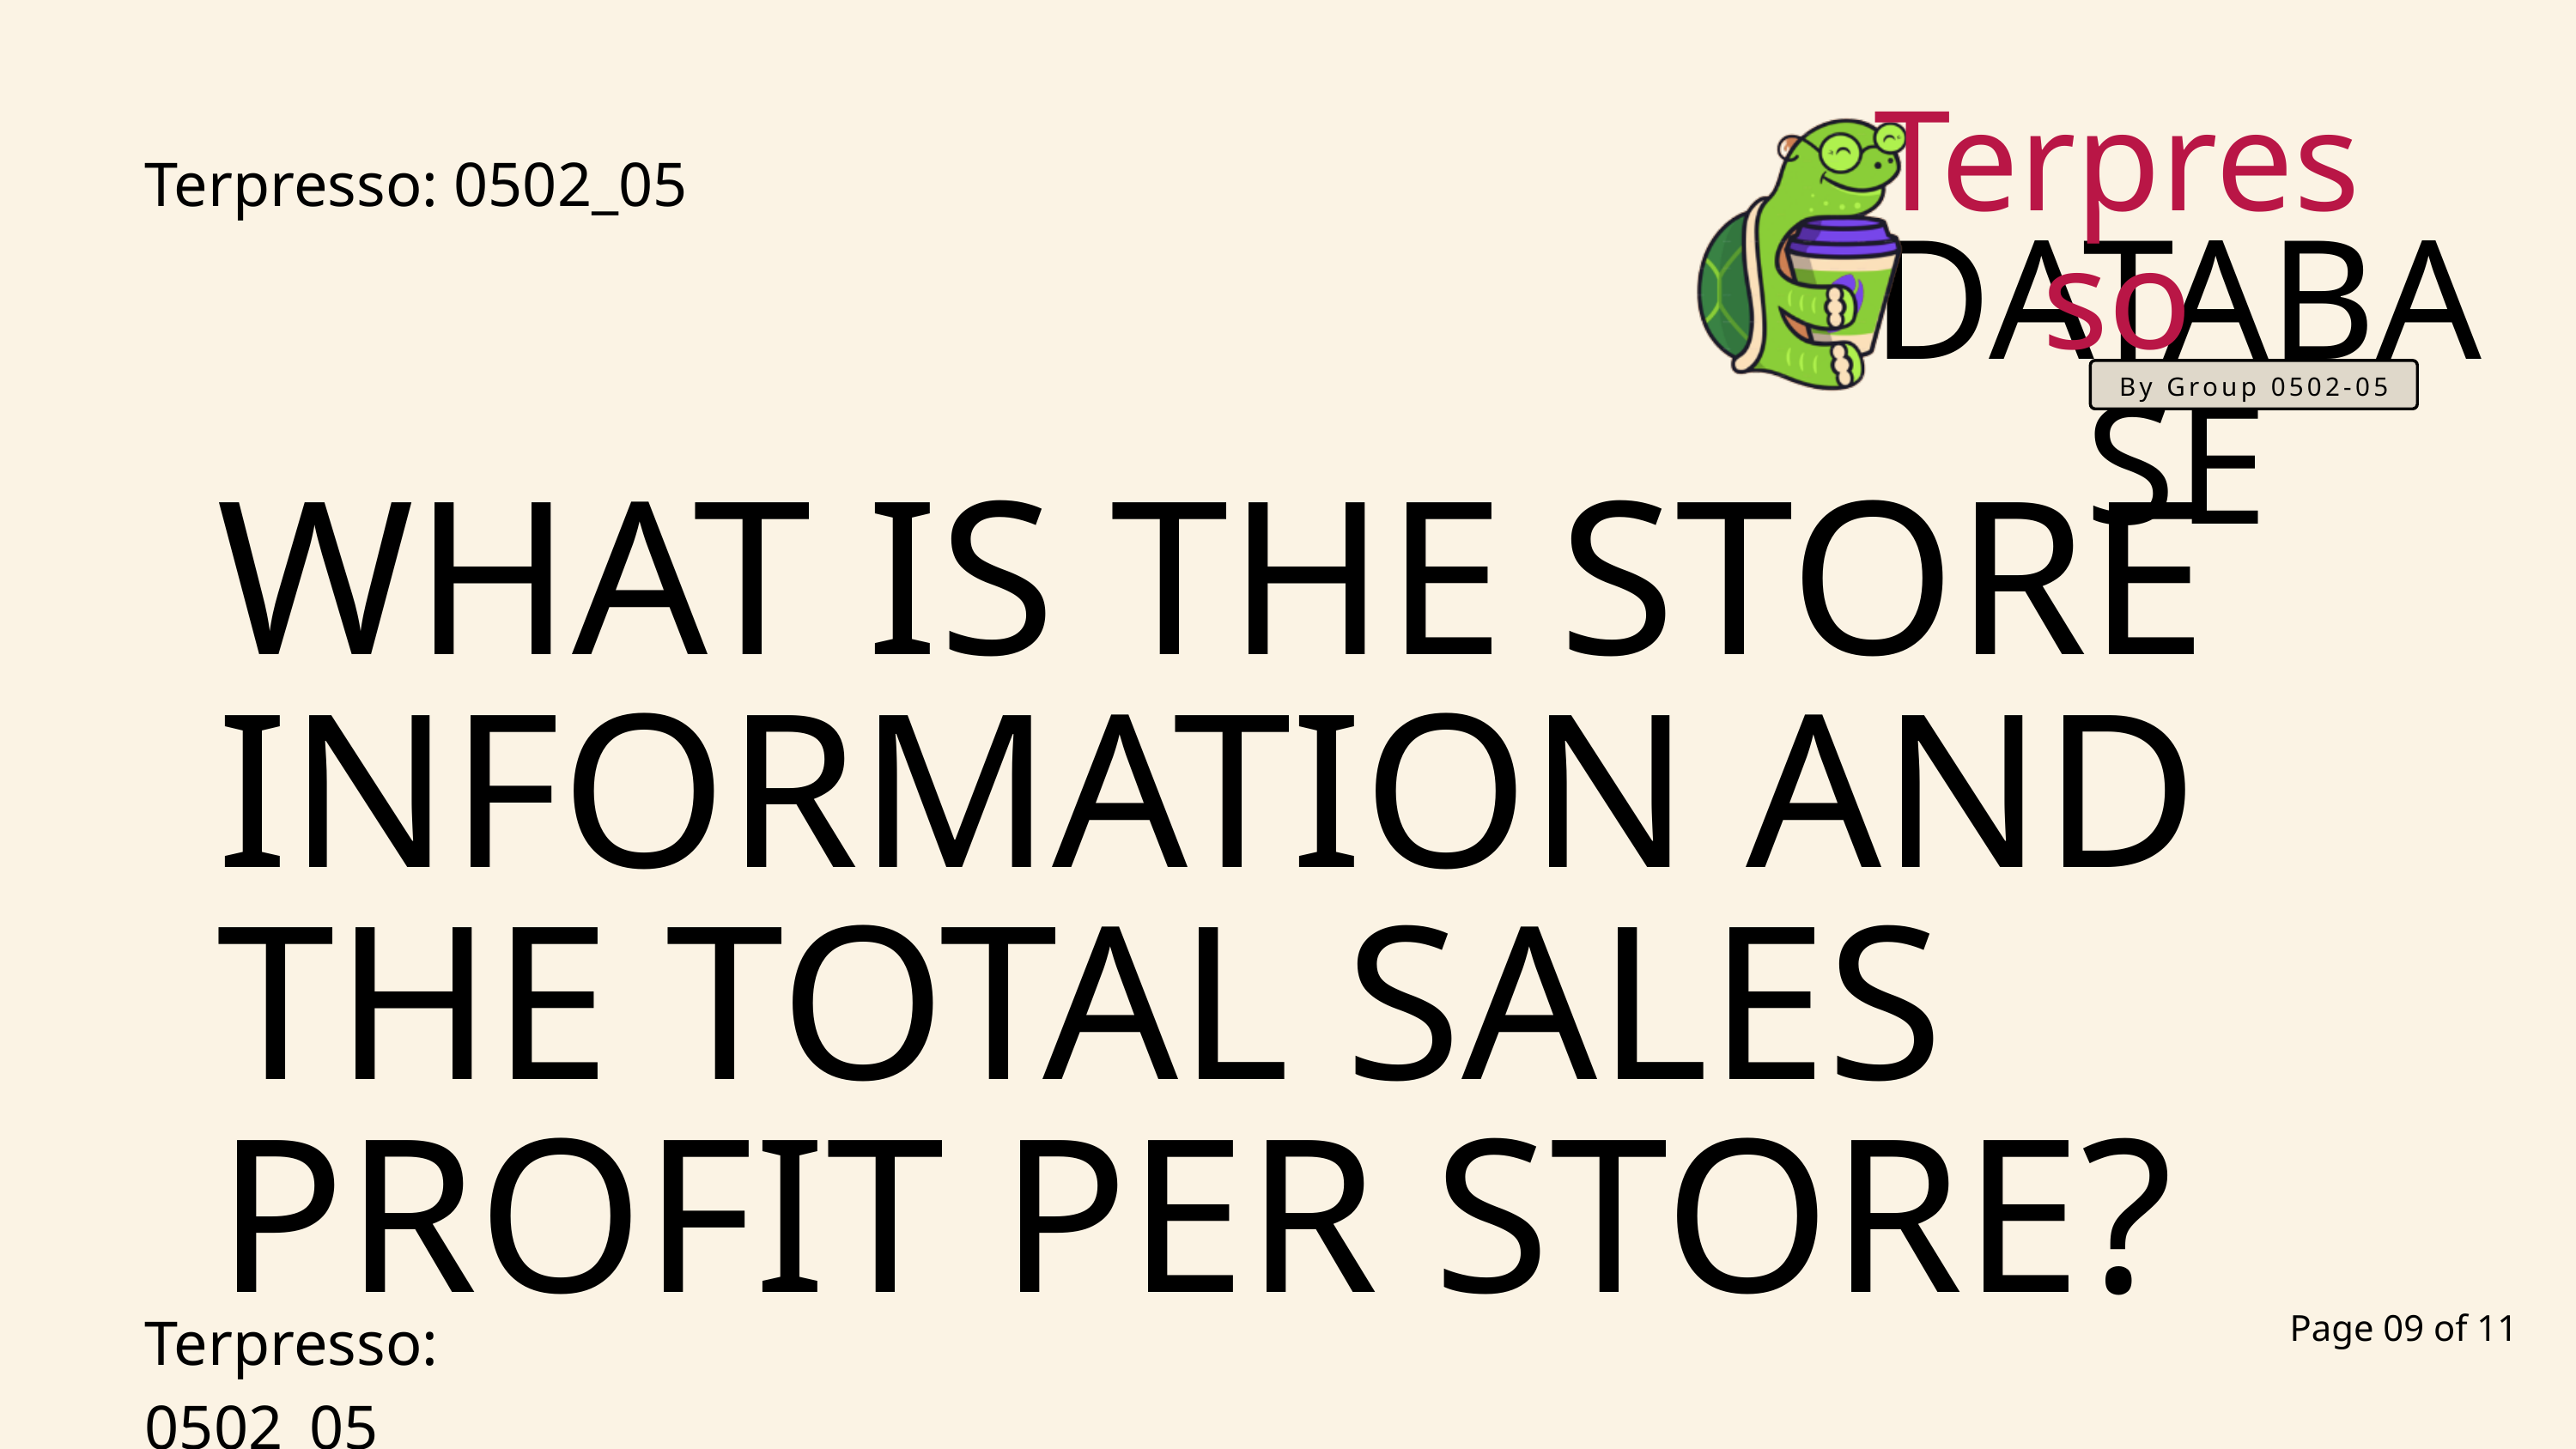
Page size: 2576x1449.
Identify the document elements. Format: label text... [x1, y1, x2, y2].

text_box Page 09 of 11 [2238, 1298, 2518, 1349]
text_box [1577, 70, 2518, 411]
text_box Terpresso: 0502_05 [144, 134, 896, 219]
text_box Terpresso: 0502_05 [144, 1293, 639, 1449]
text_box WHAT IS THE STORE INFORMATION AND THE TOTAL SALES PROFIT PER STORE? [216, 484, 2360, 1335]
